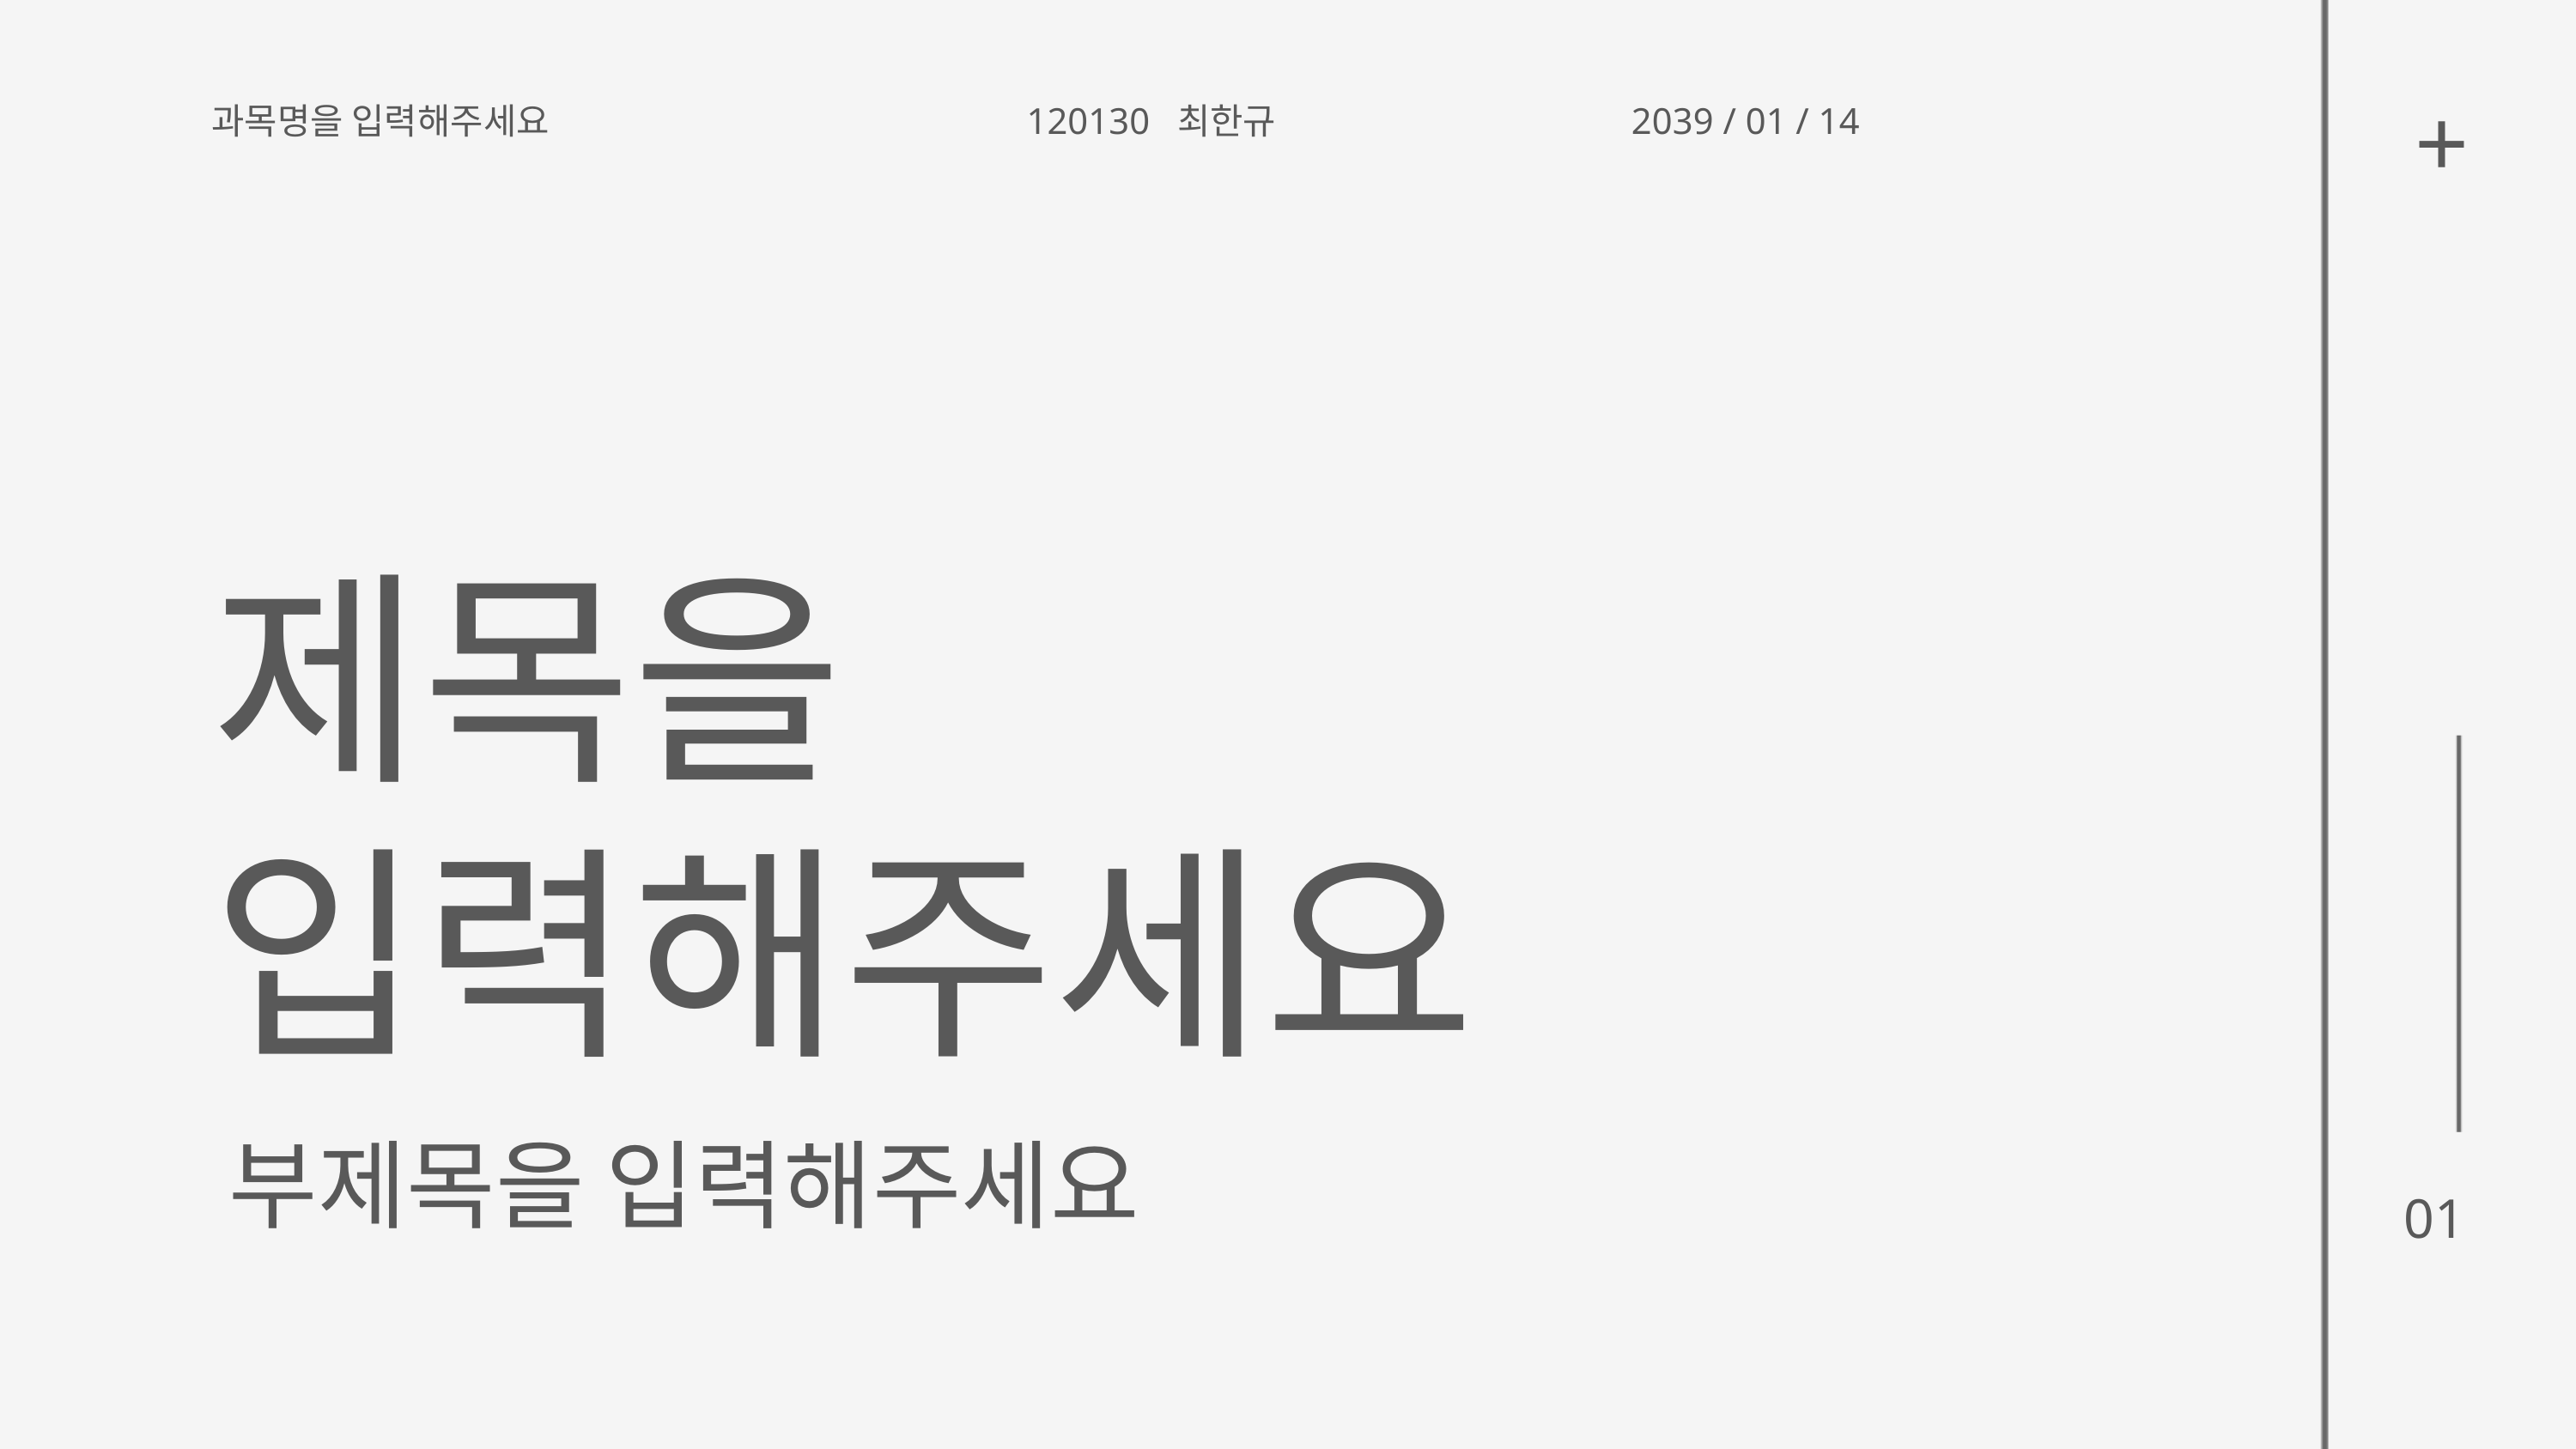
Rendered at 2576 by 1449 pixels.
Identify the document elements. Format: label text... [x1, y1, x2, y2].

picture [2451, 943, 2467, 1131]
picture [2313, 943, 2336, 1449]
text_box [1533, 739, 2576, 764]
picture [2451, 736, 2467, 739]
text_box 부제목을 입력해주세요 [216, 1118, 2099, 1292]
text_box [2260, 925, 2576, 943]
text_box 과목명을 입력해주세요 [198, 92, 893, 157]
text_box 제목을 입력해주세요 [198, 529, 2235, 1363]
picture [2313, 0, 2336, 739]
picture [2313, 764, 2336, 925]
text_box 01 [2358, 1178, 2512, 1276]
picture [2451, 764, 2467, 925]
text_box + [2390, 76, 2495, 250]
text_box 120130 최한규 [893, 92, 1410, 157]
text_box 2039 / 01 / 14 [1424, 92, 1873, 157]
